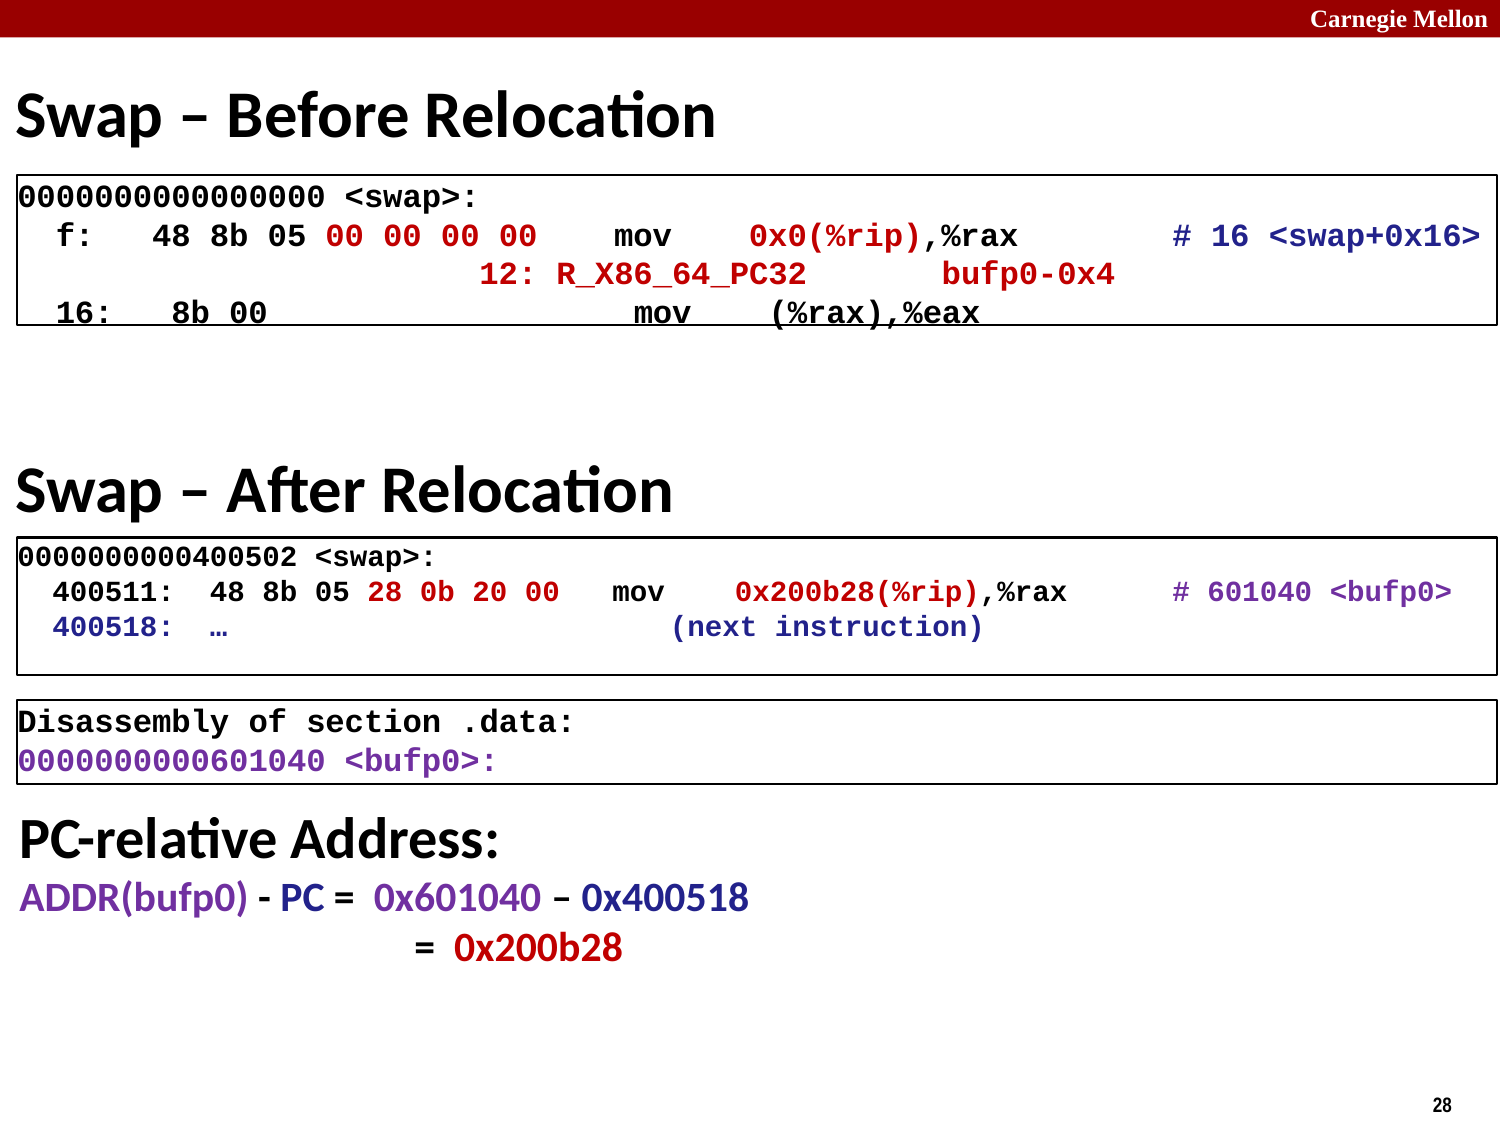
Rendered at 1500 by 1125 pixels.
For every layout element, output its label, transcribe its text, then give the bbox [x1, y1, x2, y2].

text_box Swap – After Relocation [0, 446, 1246, 525]
text_box 0000000000000000 <swap>: f: 48 8b 05 00 00 00 00 mov 0x0(%rip),%rax # 16 <swap+0x16> 12: R_X86_64_PC32 bufp0-0x4 16: 8b 00 mov (%rax),%eax [17, 174, 1497, 325]
text_box PC-relative Address: ADDR(bufp0) - PC = 0x601040 – 0x400518 = 0x200b28 [17, 800, 1408, 971]
text_box 0000000000400502 <swap>: 400511: 48 8b 05 28 0b 20 00 mov 0x200b28(%rip),%rax # 601040 <bufp0> 400518: … (next instruction) [17, 537, 1497, 676]
text_box Swap – Before Relocation [0, 71, 1246, 150]
text_box Disassembly of section .data: 0000000000601040 <bufp0>: [17, 699, 1497, 785]
